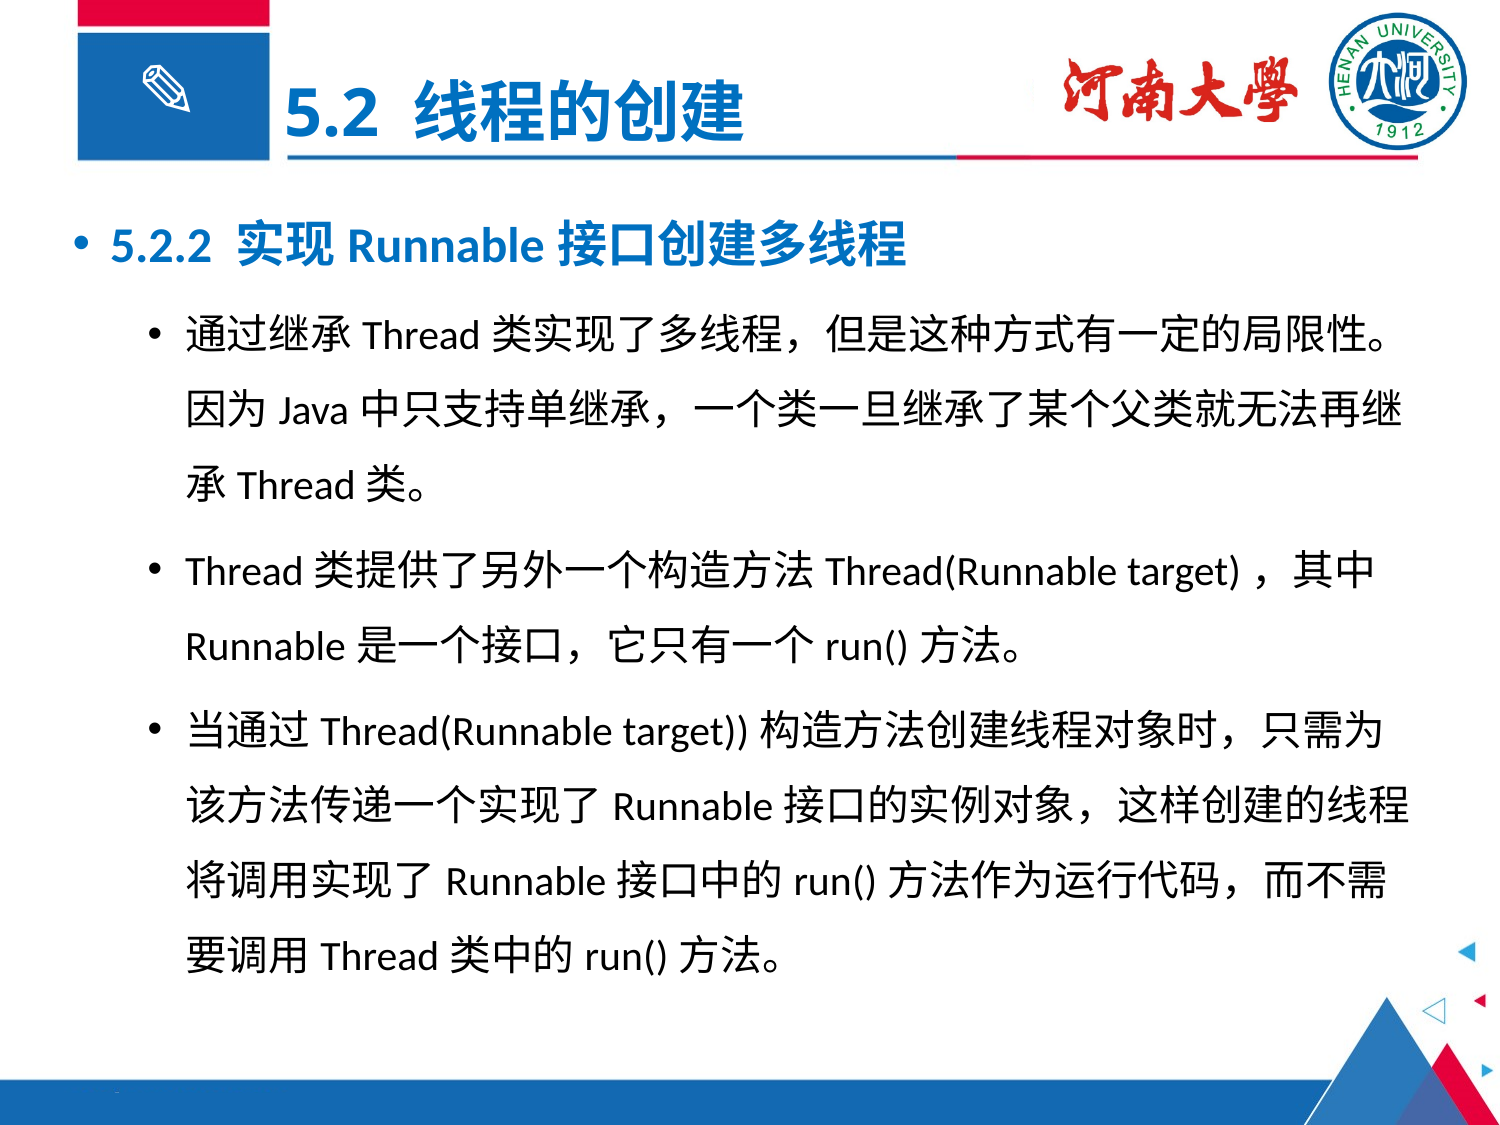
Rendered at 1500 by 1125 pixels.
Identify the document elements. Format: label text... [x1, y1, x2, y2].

picture [0, 1, 1500, 1125]
list 5.2.2 实现Runnable接口创建多线程 通过继承Thread类实现了多线程，但是这种方式有一定的局限性。因为Java中只支持单继承，一个类一旦继承了某个父类就无法再继承Thread类。 Thread类提供了另外一个构造方法Thread(Runnable target)，其中Runnable是一个接口，它只有一个run()方法。 当通过Thread(Runnable target))构造方法创建线程对象时，只需为该方法传递一个实现了Runnable接口的实例对象，这样创建的线程将调用实现了Runnable接口中的run()方法作为运行代码，而不需要调用Thread类中的run()方法。 [57, 174, 1436, 1005]
text_box 5.2 线程的创建 [269, 63, 1081, 156]
